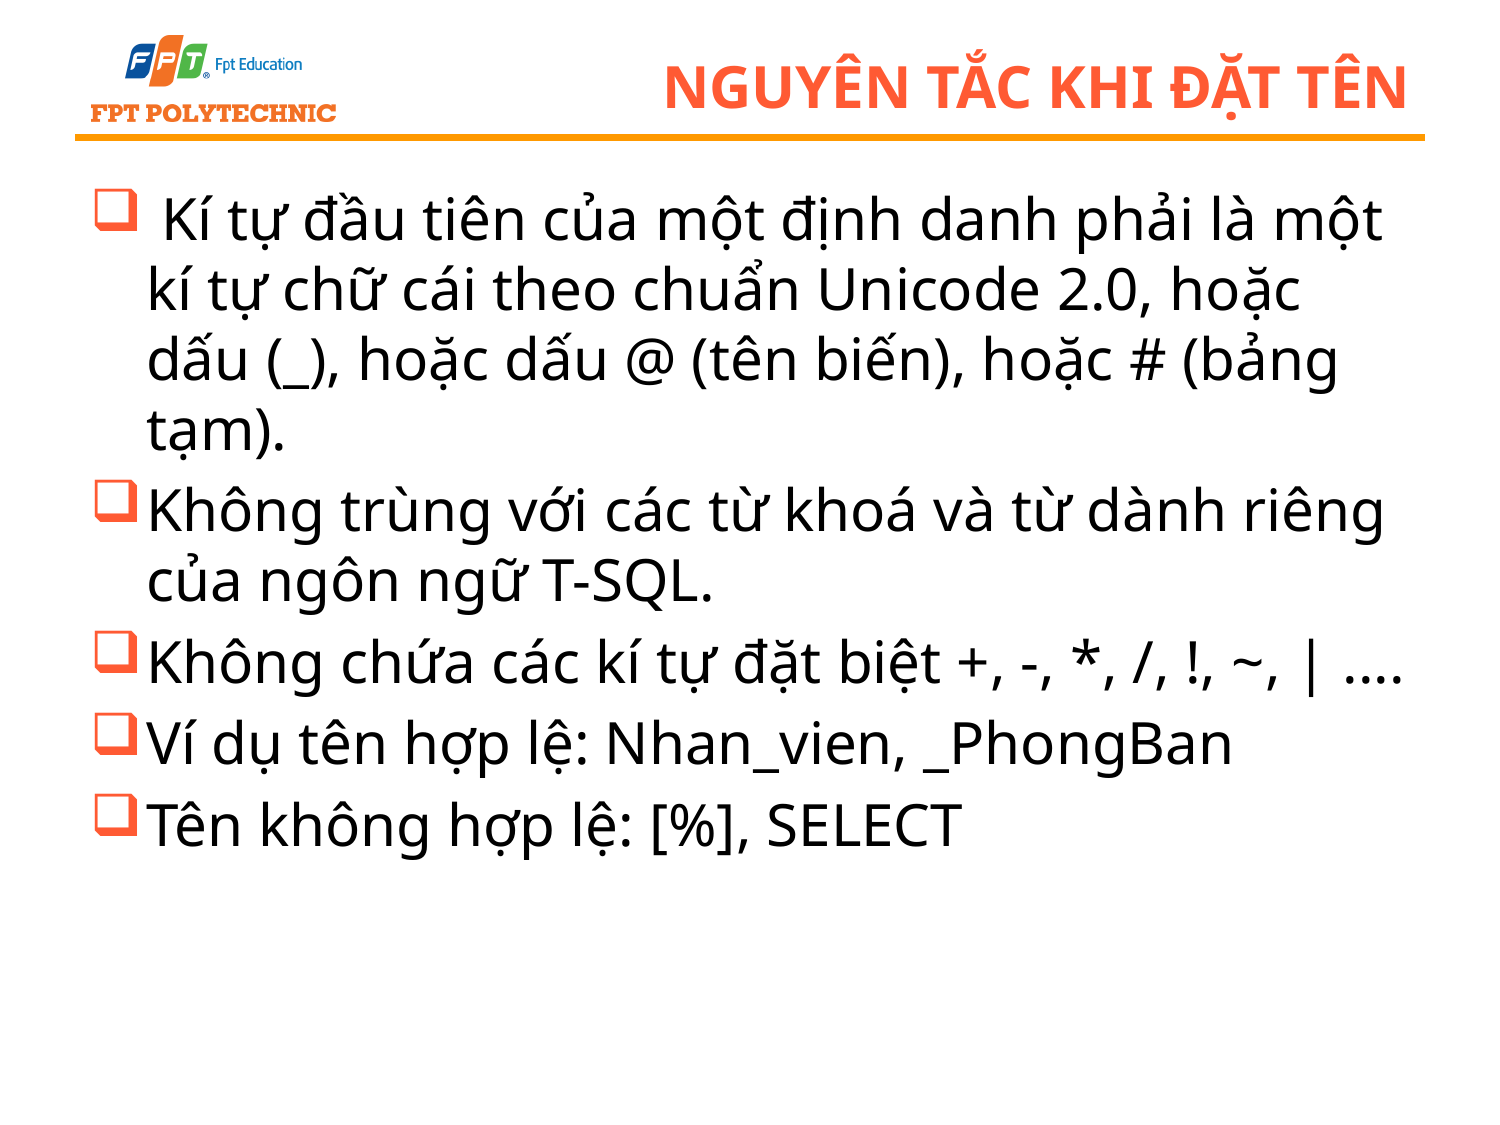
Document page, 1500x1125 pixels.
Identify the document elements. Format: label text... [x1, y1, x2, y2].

list Kí tự đầu tiên của một định danh phải là một kí tự chữ cái theo chuẩn Unicode 2.0, hoặc dấu (_), hoặc dấu @ (tên biến), hoặc # (bảng tạm). Không trùng với các từ khoá và từ dành riêng của ngôn ngữ T-SQL. Không chứa các kí tự đặt biệt +, -, *, /, !, ~, | .... Ví dụ tên hợp lệ: Nhan_vien, _PhongBan Tên không hợp lệ: [%], SELECT [75, 174, 1425, 1038]
title Nguyên tắc khi đặt tên [337, 45, 1425, 125]
picture [91, 35, 338, 122]
